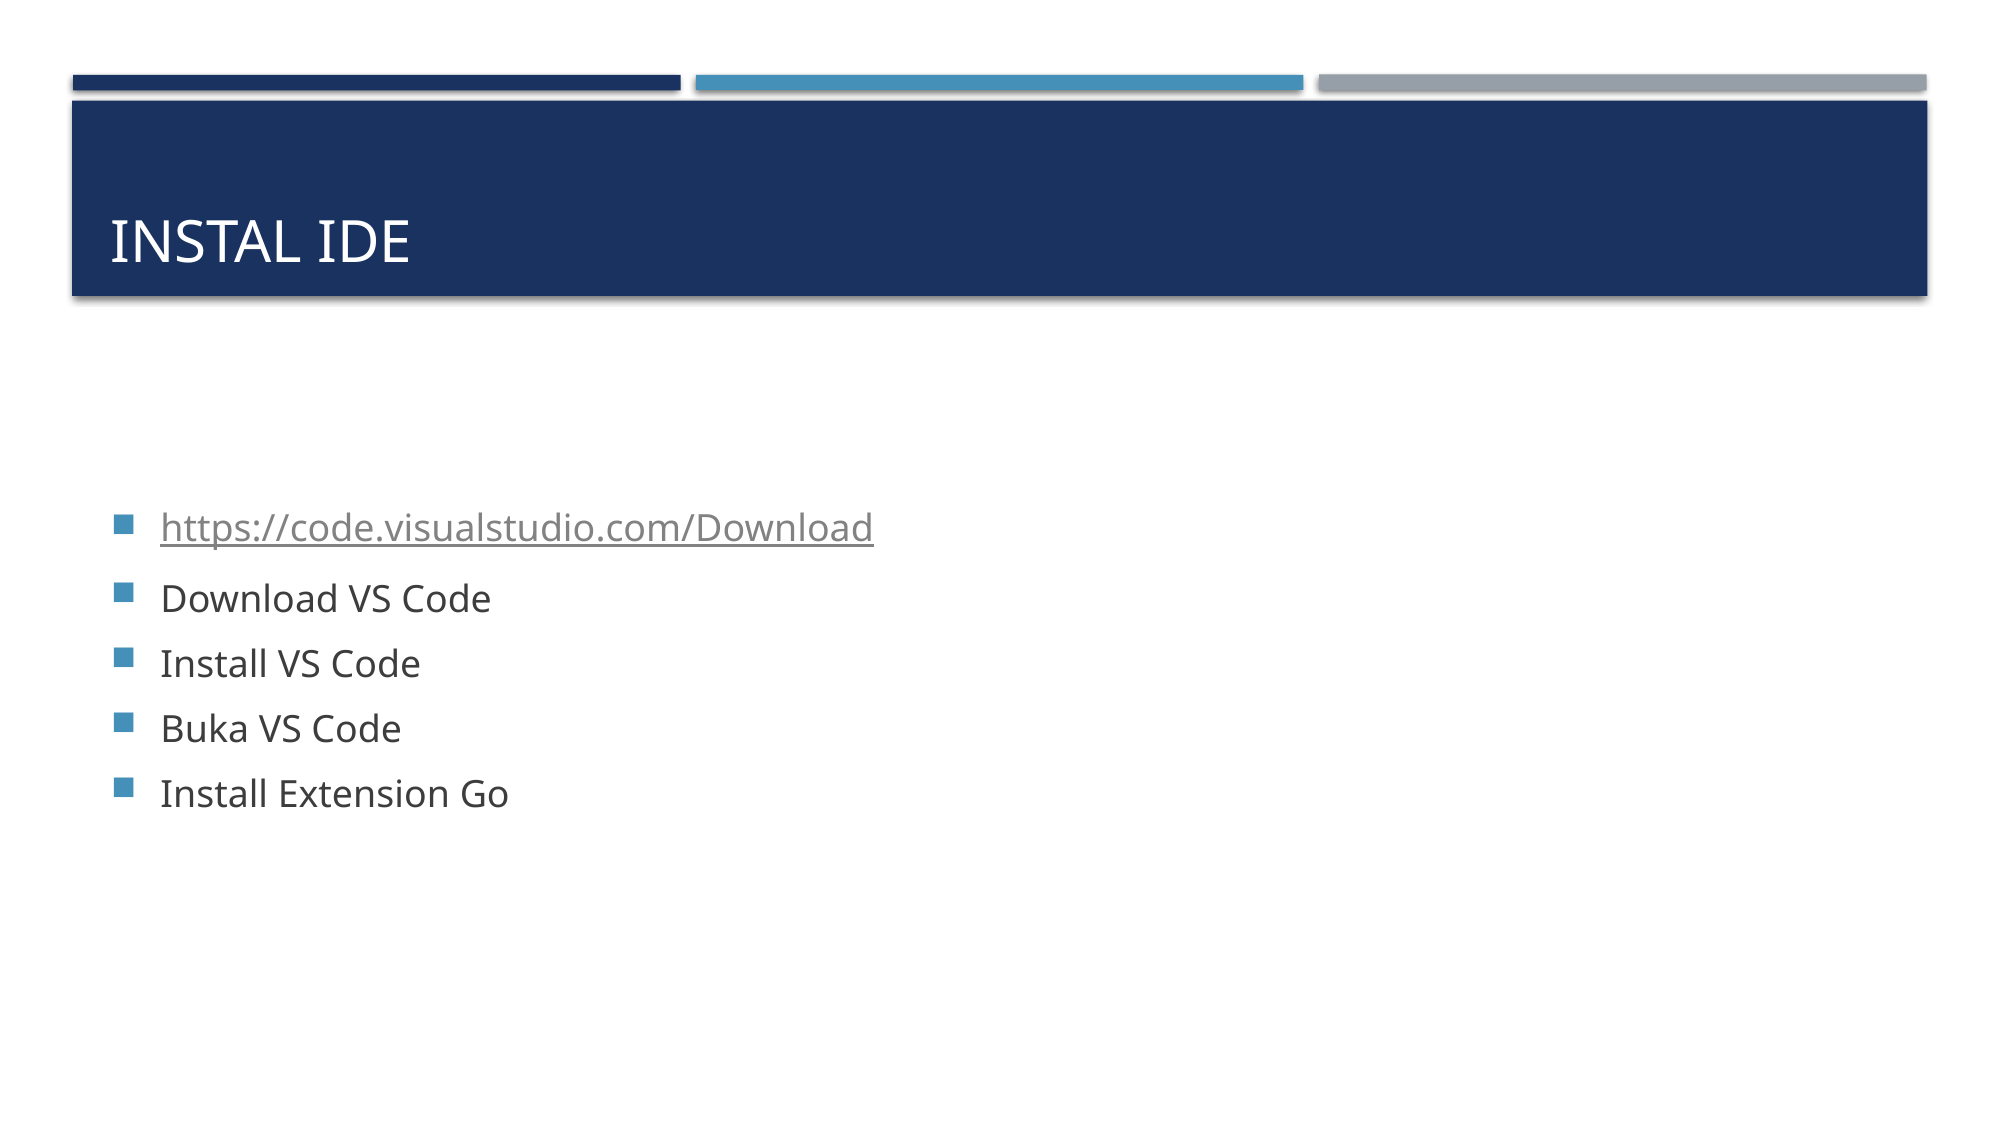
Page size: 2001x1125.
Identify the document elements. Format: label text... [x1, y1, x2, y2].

list https://code.visualstudio.com/Download Download VS Code Install VS Code Buka VS Code Install Extension Go [95, 357, 1905, 962]
title INSTAL IDE [95, 115, 1905, 282]
